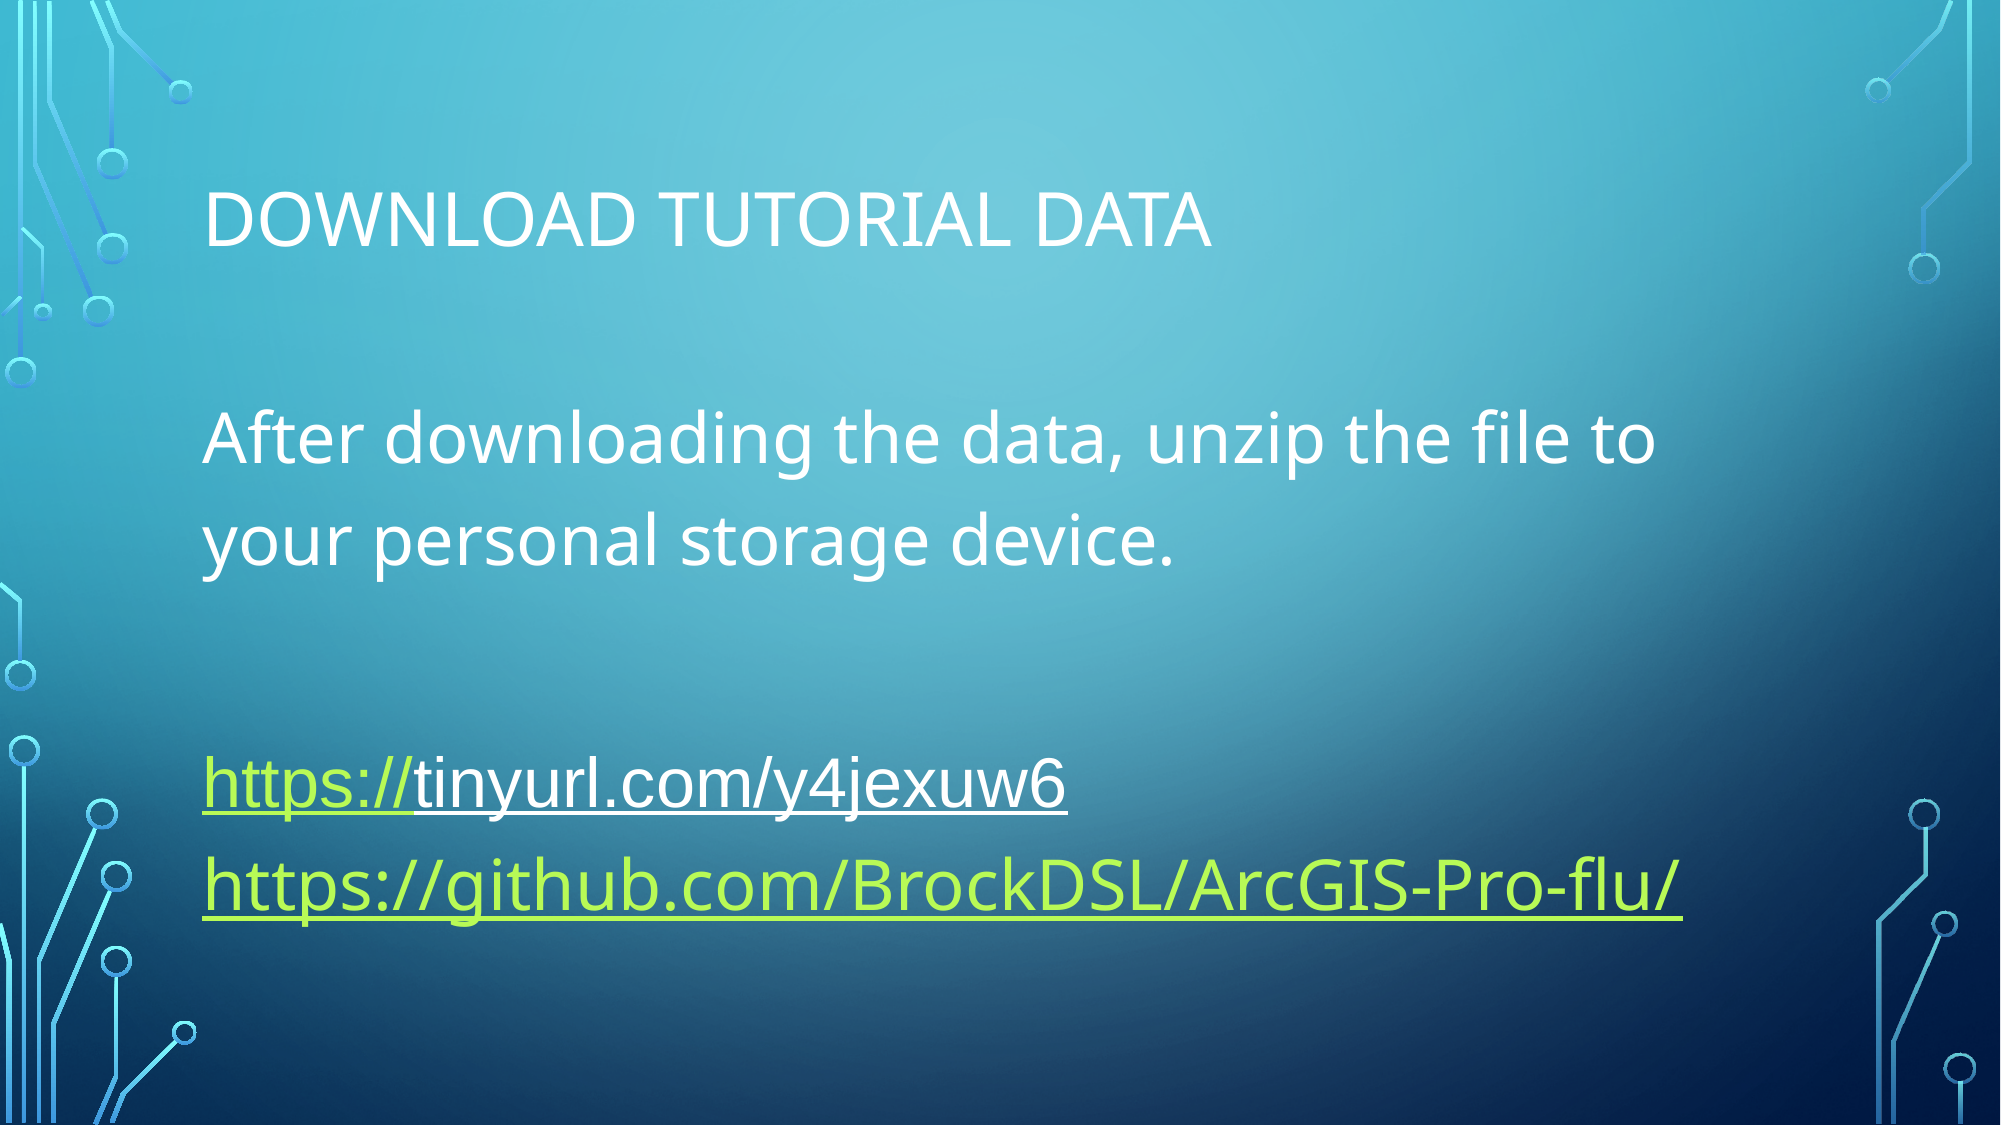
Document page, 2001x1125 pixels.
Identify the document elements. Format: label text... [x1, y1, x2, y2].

list After downloading the data, unzip the file to your personal storage device. https://tinyurl.com/y4jexuw6 https://github.com/BrockDSL/ArcGIS-Pro-flu/ [187, 369, 1766, 950]
title Download Tutorial Data [187, 101, 1813, 344]
